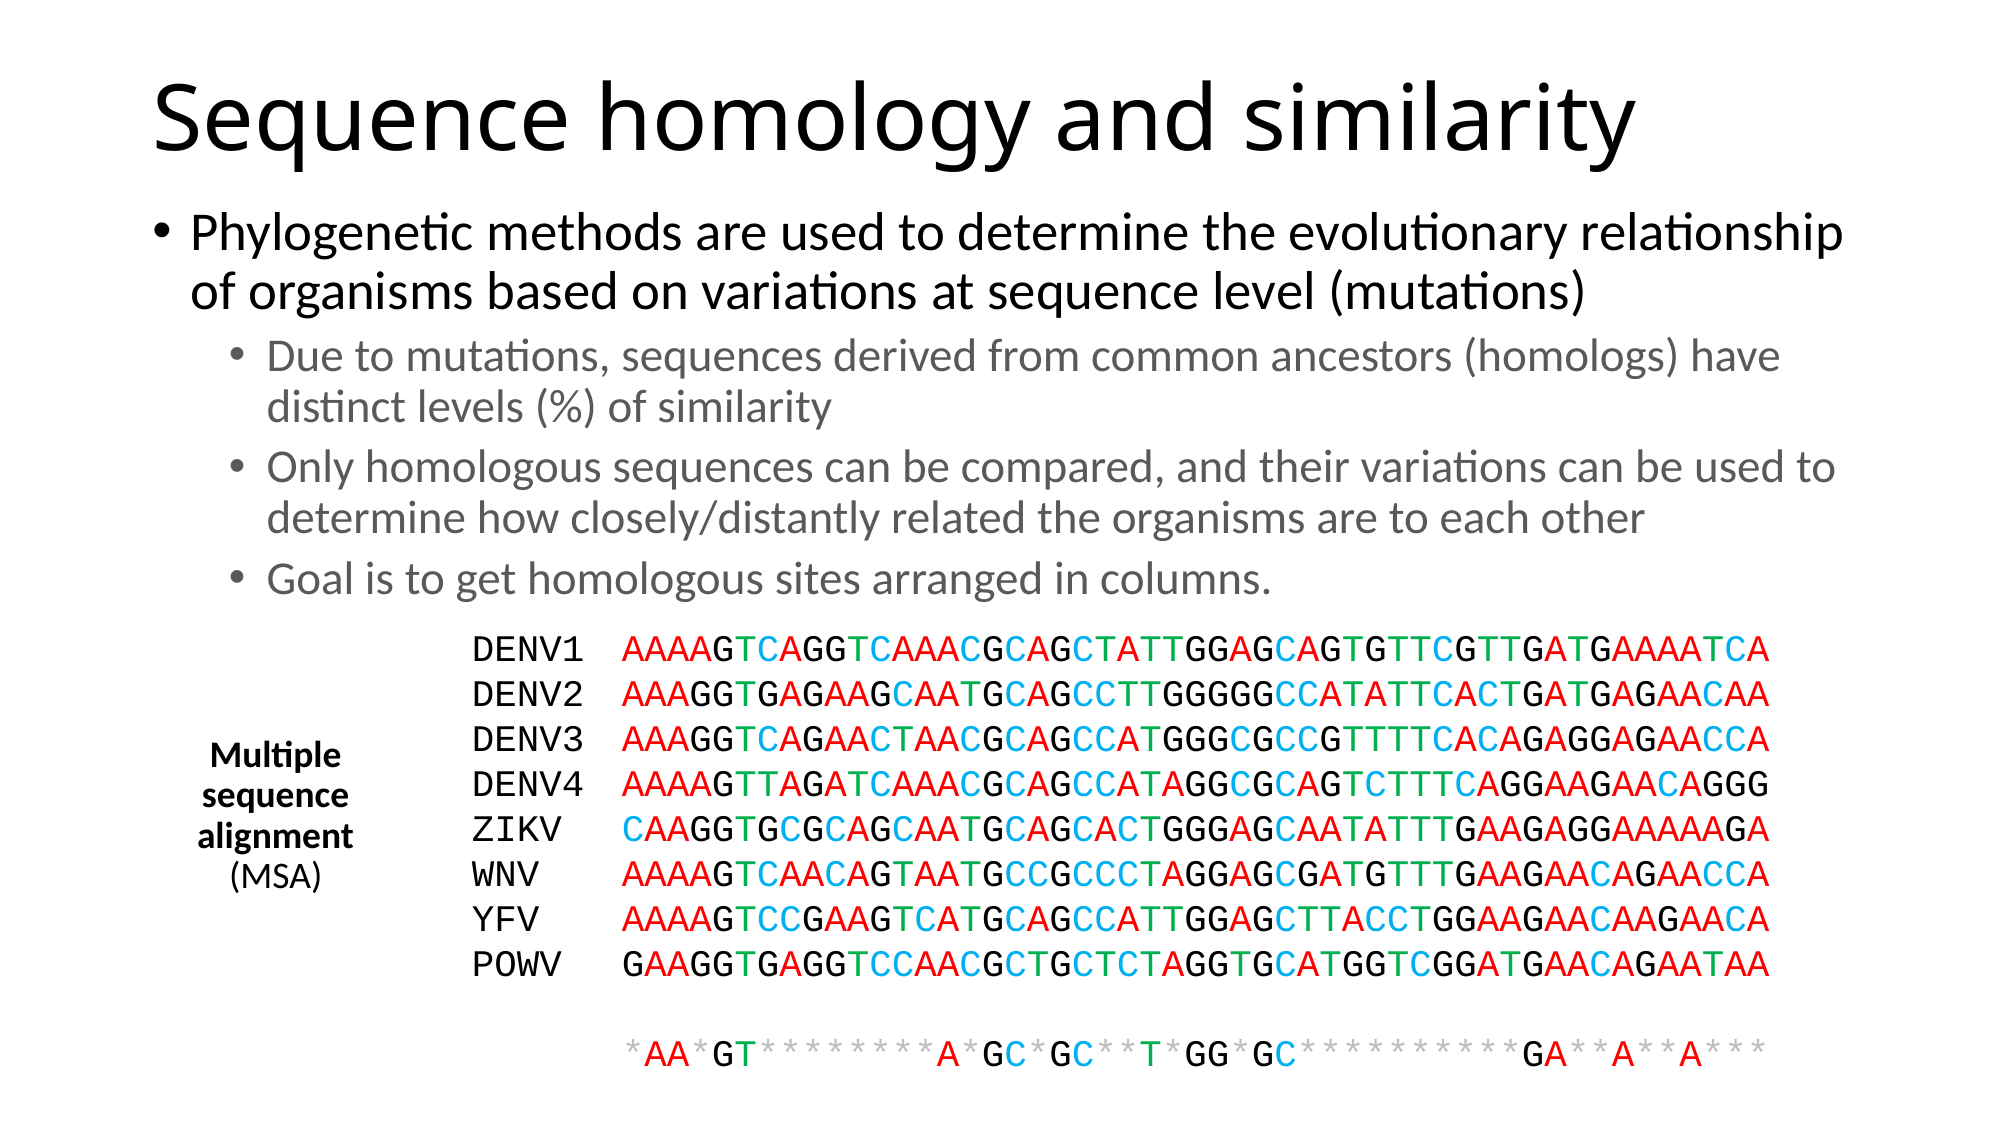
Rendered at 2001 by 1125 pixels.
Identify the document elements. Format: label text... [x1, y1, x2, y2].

list Phylogenetic methods are used to determine the evolutionary relationship of organisms based on variations at sequence level (mutations) Due to mutations, sequences derived from common ancestors (homologs) have distinct levels (%) of similarity Only homologous sequences can be compared, and their variations can be used to determine how closely/distantly related the organisms are to each other Goal is to get homologous sites arranged in columns. [137, 195, 1863, 635]
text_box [183, 616, 1963, 1086]
title Sequence homology and similarity [137, 11, 1863, 195]
